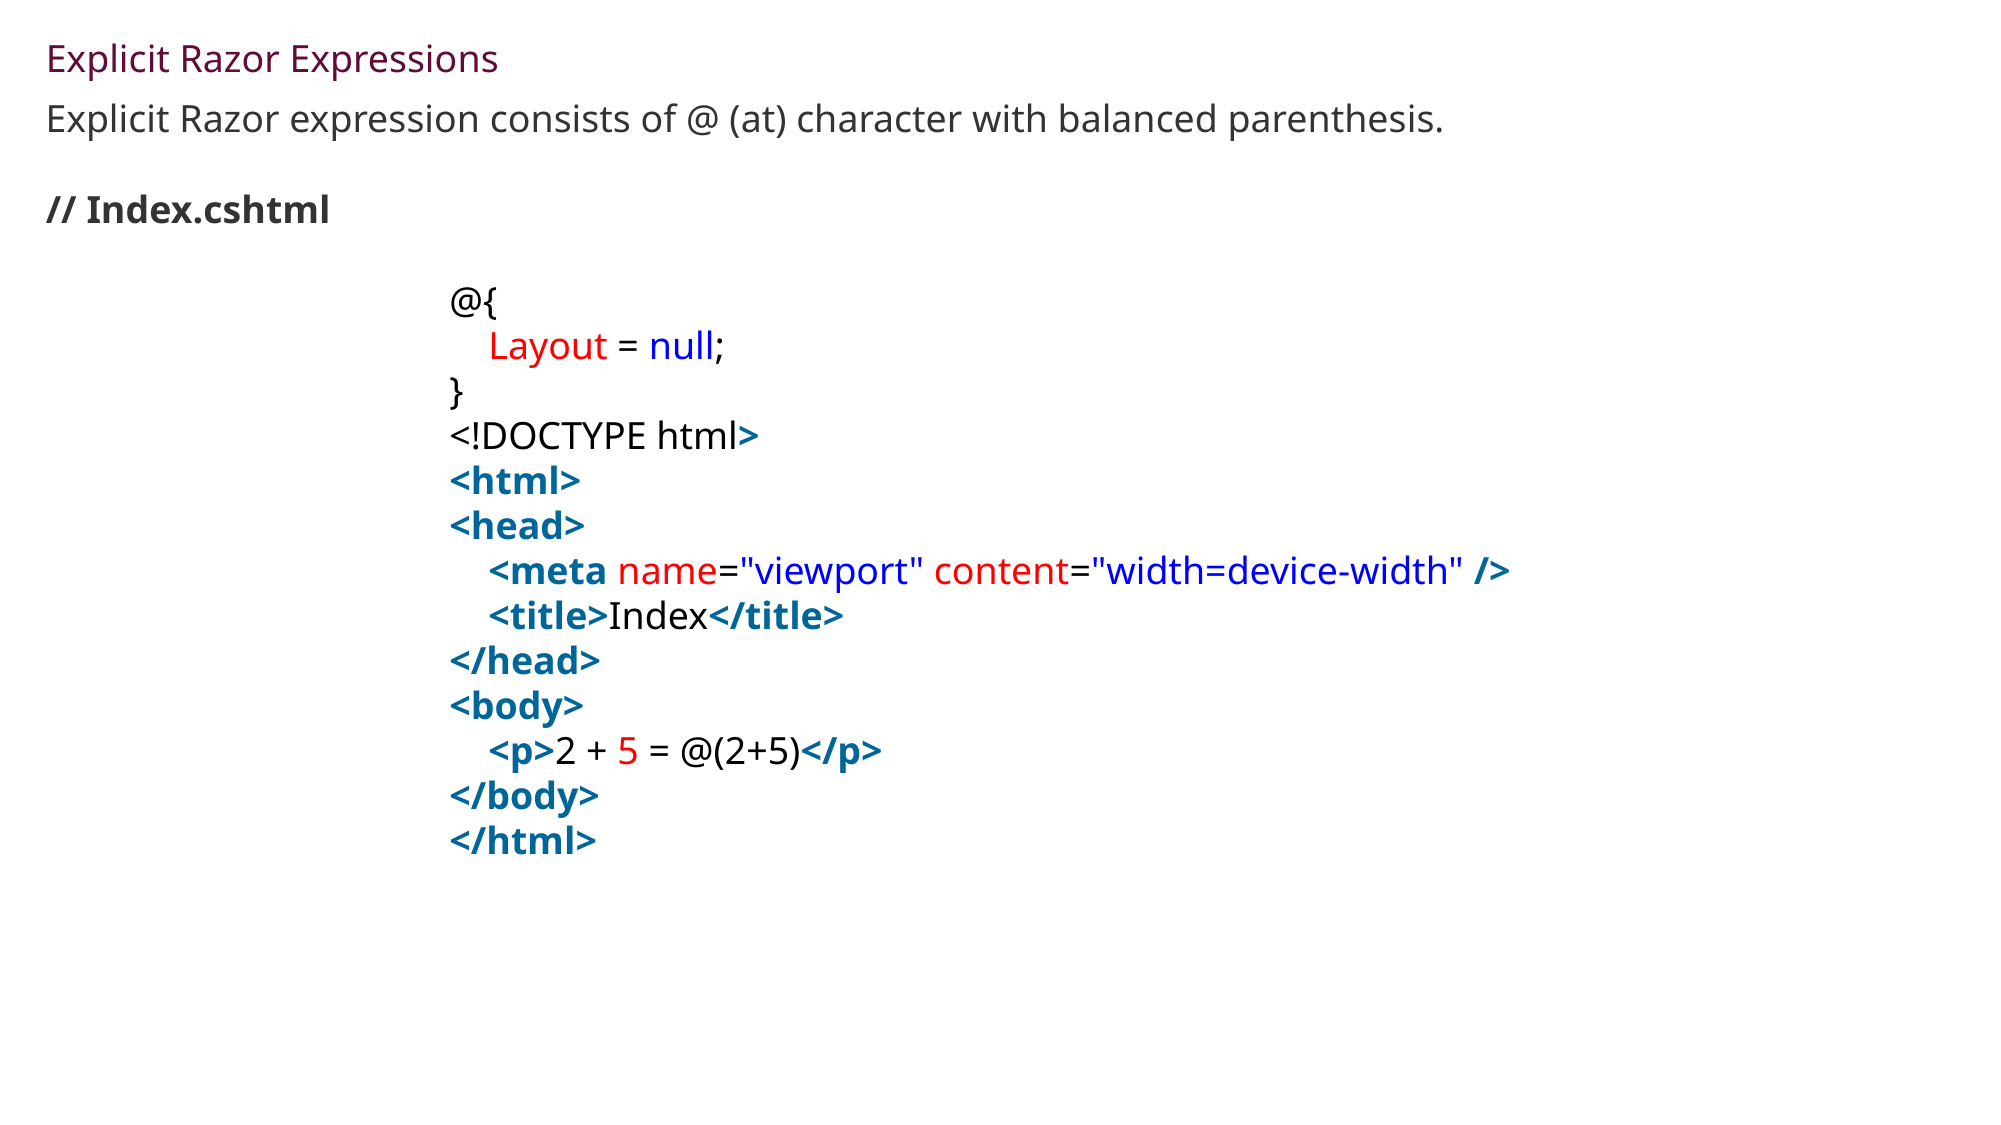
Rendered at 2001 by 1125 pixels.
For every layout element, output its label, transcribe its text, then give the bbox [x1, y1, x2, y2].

text_box Explicit Razor expression consists of @ (at) character with balanced parenthesis. [30, 87, 1498, 148]
text_box Explicit Razor Expressions [31, 27, 1031, 87]
text_box // Index.cshtml [31, 178, 1031, 239]
text_box @{ Layout = null; } <!DOCTYPE html> <html> <head> <meta name="viewport" content="width=device-width" /> <title>Index</title> </head> <body> <p>2 + 5 = @(2+5)</p> </body> </html> [434, 269, 1779, 960]
